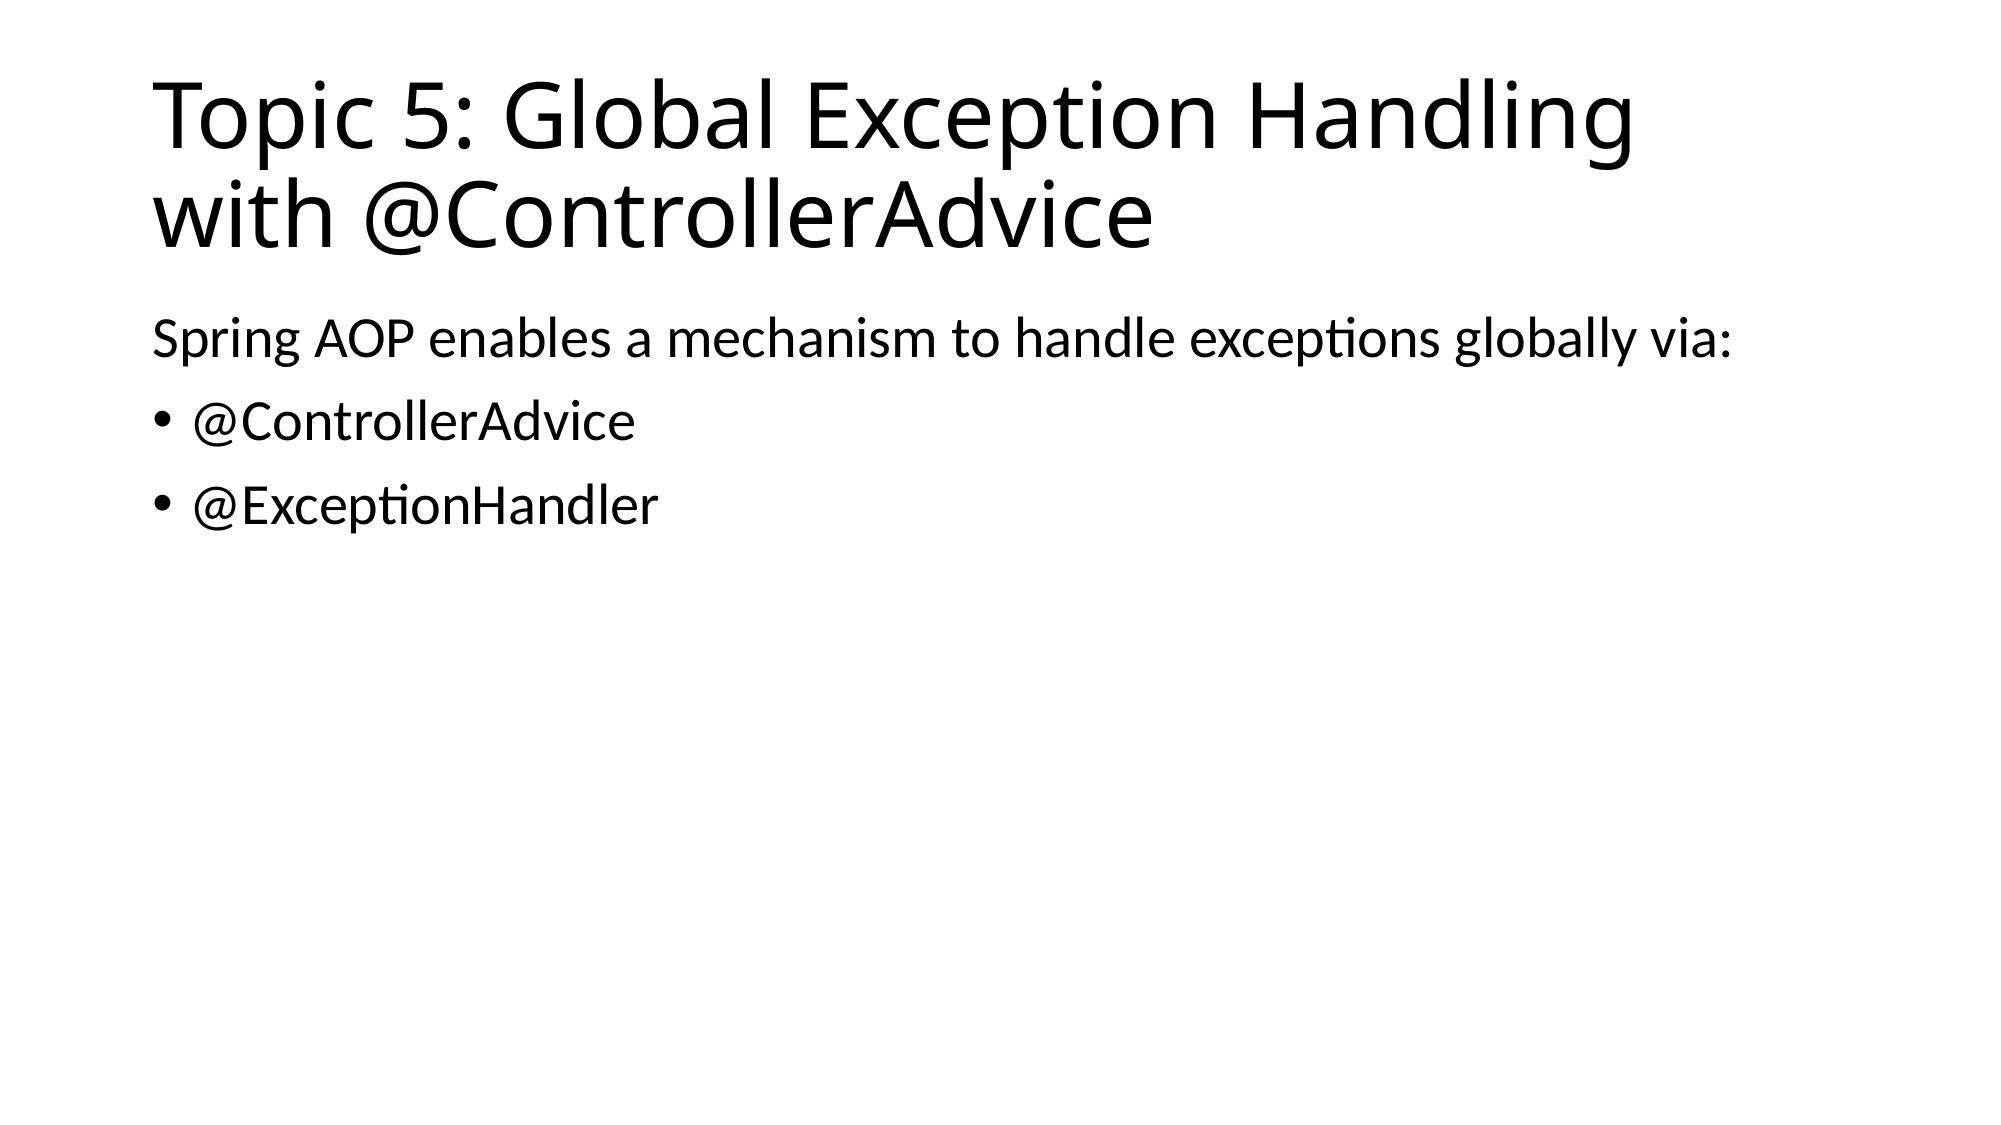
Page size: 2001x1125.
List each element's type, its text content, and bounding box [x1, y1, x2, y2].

list Spring AOP enables a mechanism to handle exceptions globally via: @ControllerAdvice @ExceptionHandler [137, 299, 1863, 1014]
title Topic 5: Global Exception Handling with @ControllerAdvice [137, 59, 1863, 278]
